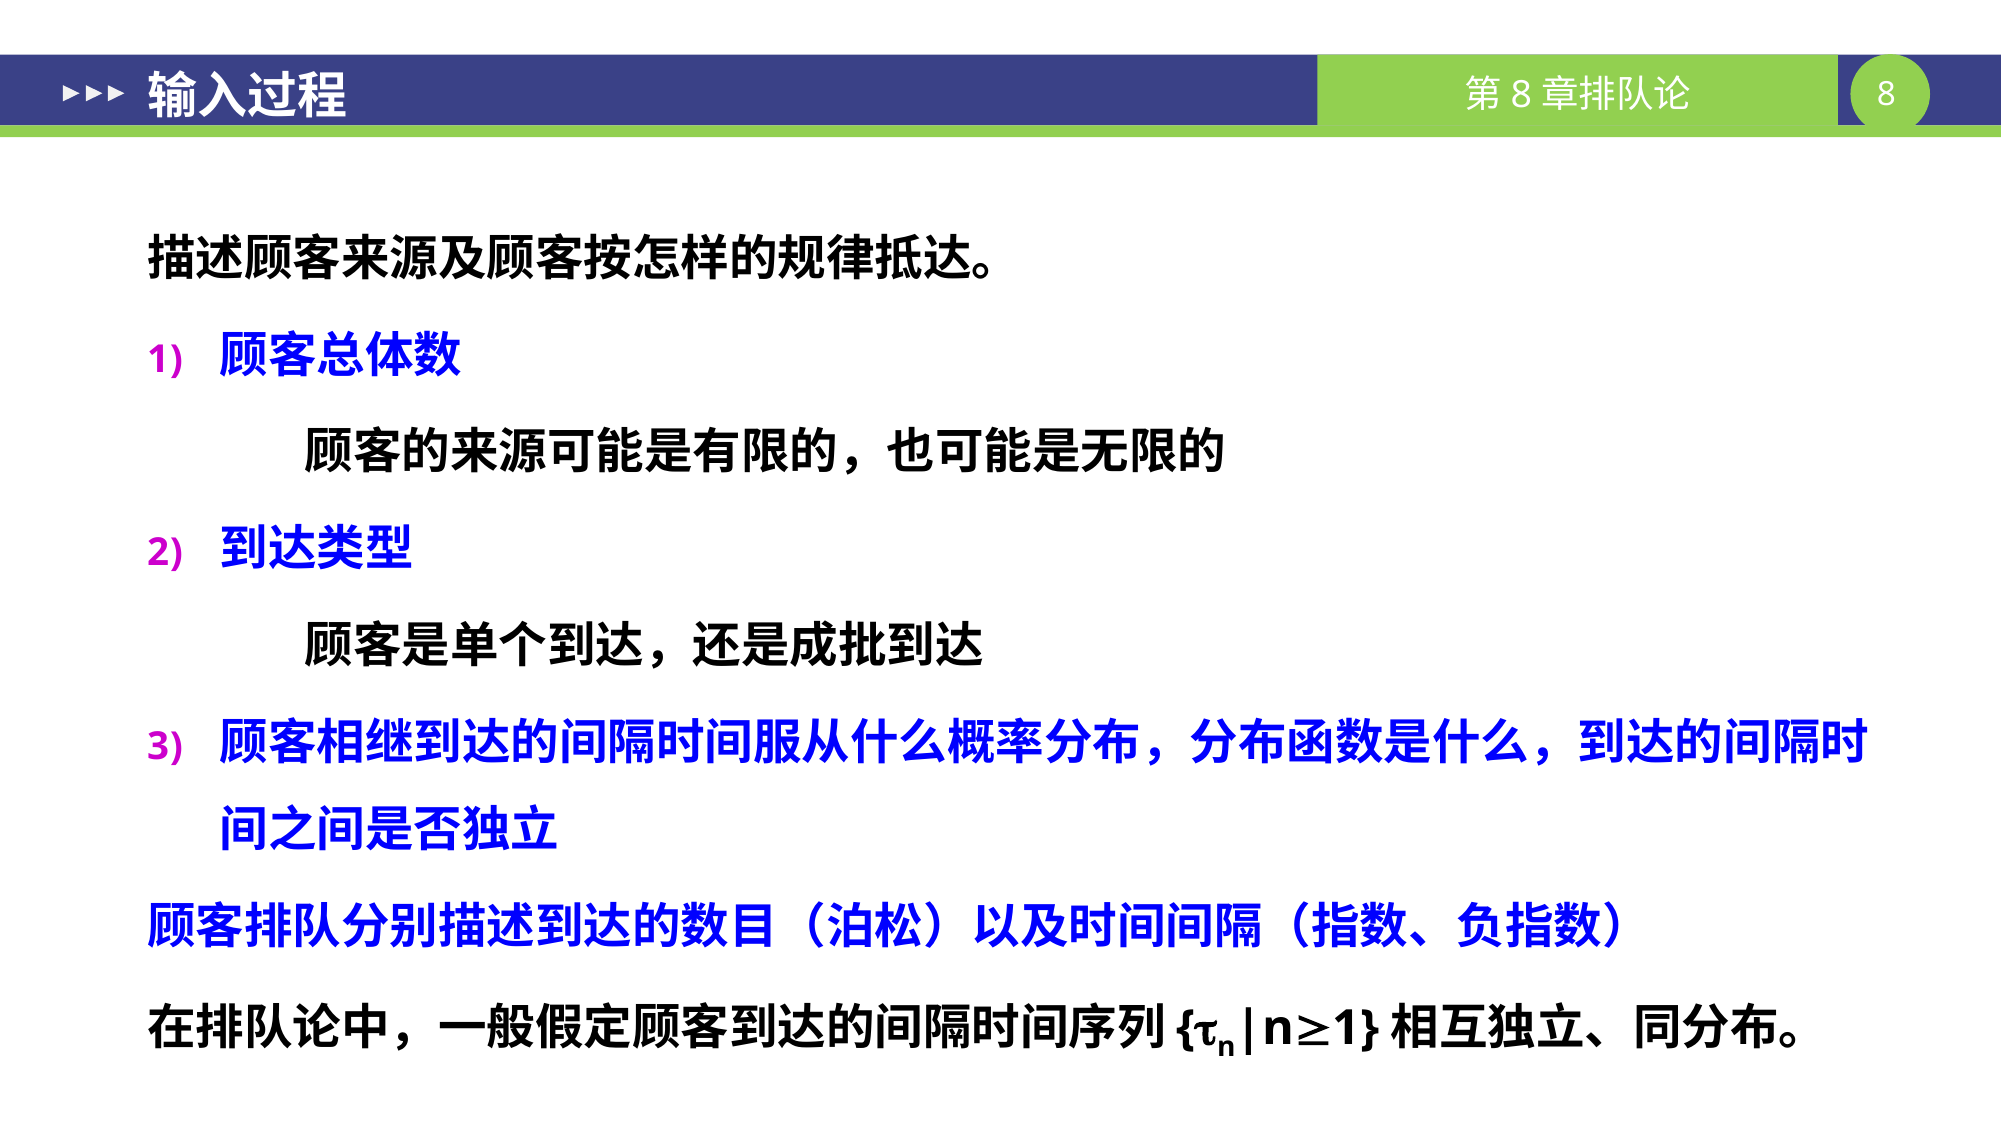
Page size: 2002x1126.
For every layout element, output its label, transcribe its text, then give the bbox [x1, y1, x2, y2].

list 描述顾客来源及顾客按怎样的规律抵达。 顾客总体数 顾客的来源可能是有限的，也可能是无限的 到达类型 顾客是单个到达，还是成批到达 顾客相继到达的间隔时间服从什么概率分布，分布函数是什么，到达的间隔时间之间是否独立 顾客排队分别描述到达的数目（泊松）以及时间间隔（指数、负指数） 在排队论中，一般假定顾客到达的间隔时间序列{n|n1}相互独立、同分布。 [127, 187, 1913, 1077]
title 输入过程 [127, 57, 1003, 129]
